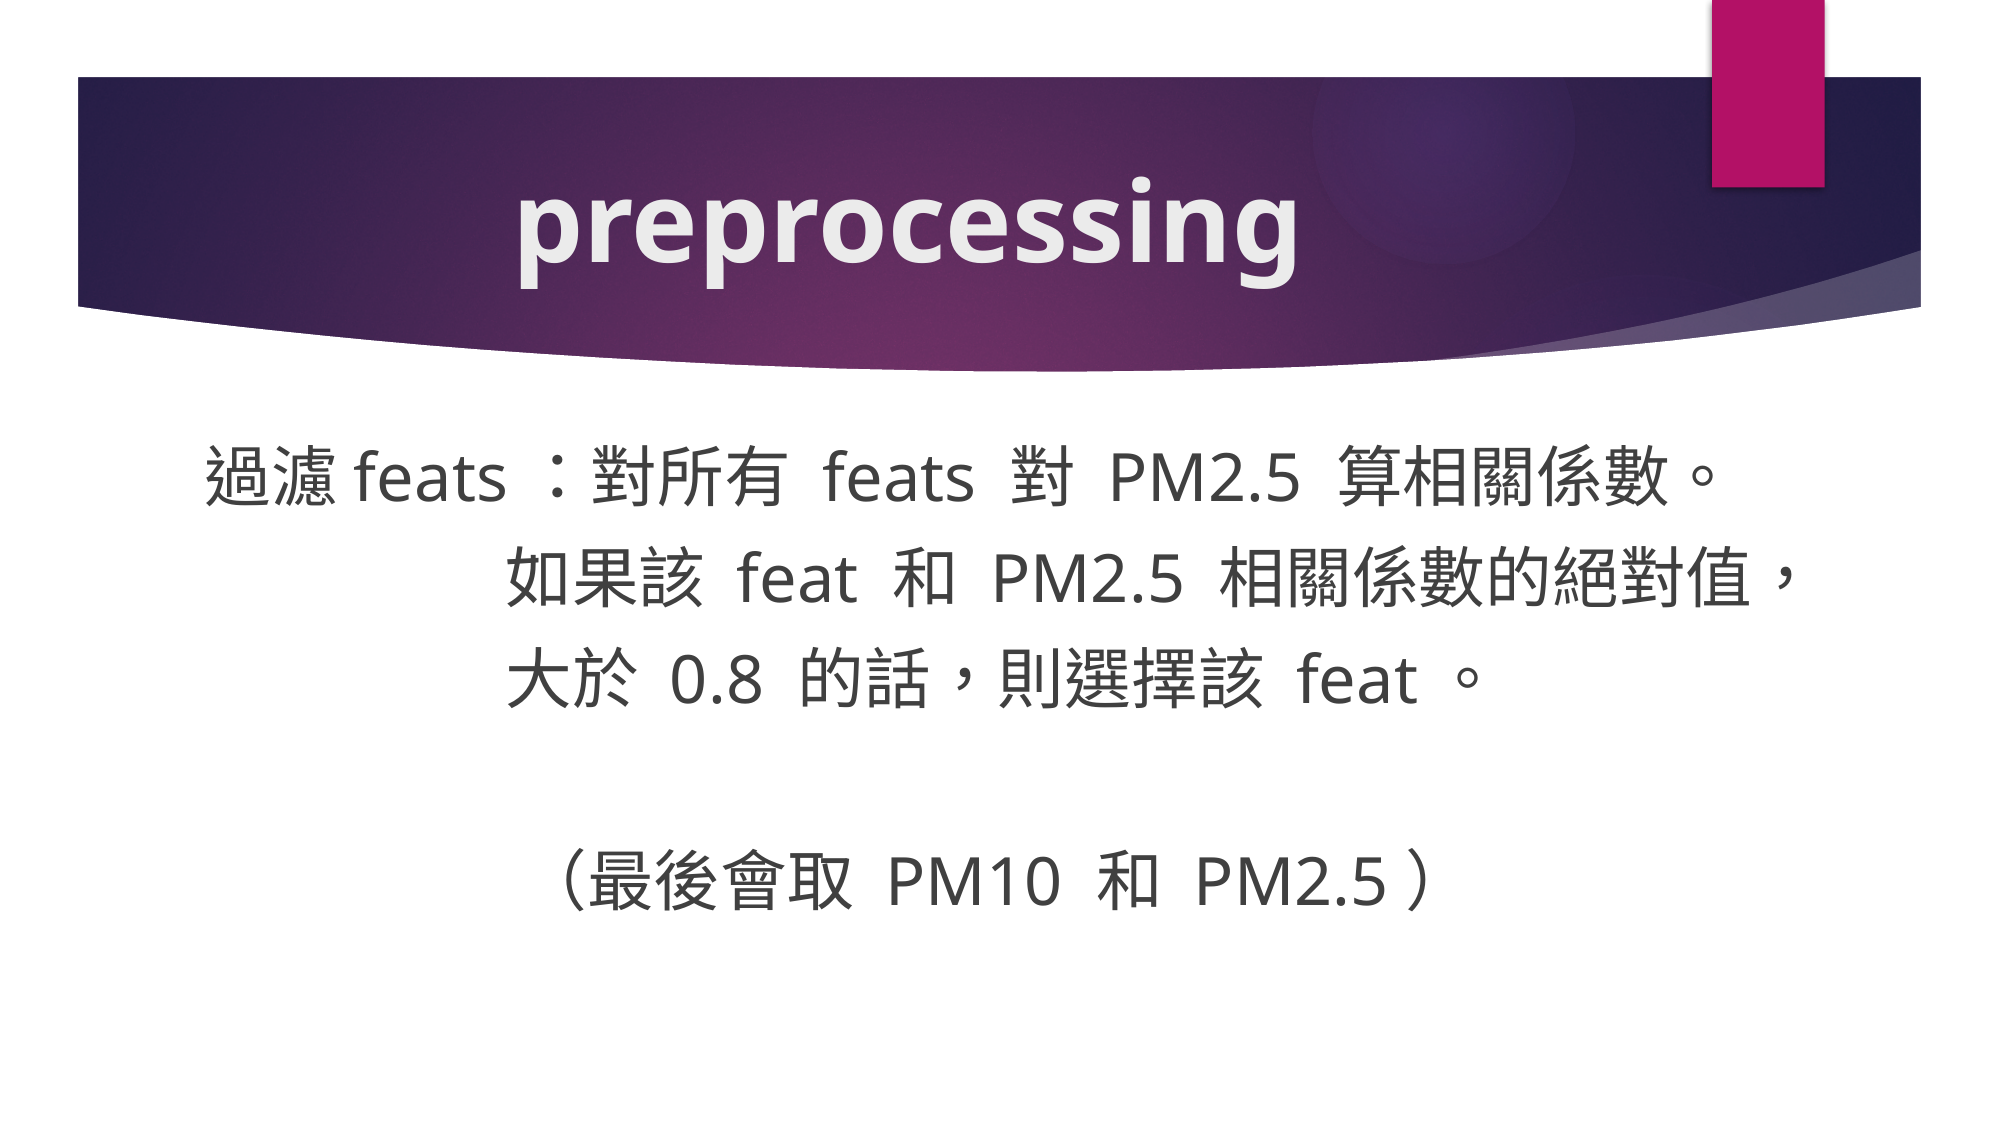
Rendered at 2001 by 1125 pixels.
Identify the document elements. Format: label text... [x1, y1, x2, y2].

list 過濾feats：對所有 feats 對 PM2.5 算相關係數。 如果該 feat 和 PM2.5 相關係數的絕對值， 大於 0.8 的話，則選擇該 feat。 （最後會取 PM10 和 PM2.5） [189, 427, 1902, 1040]
title preprocessing [189, 159, 1627, 276]
